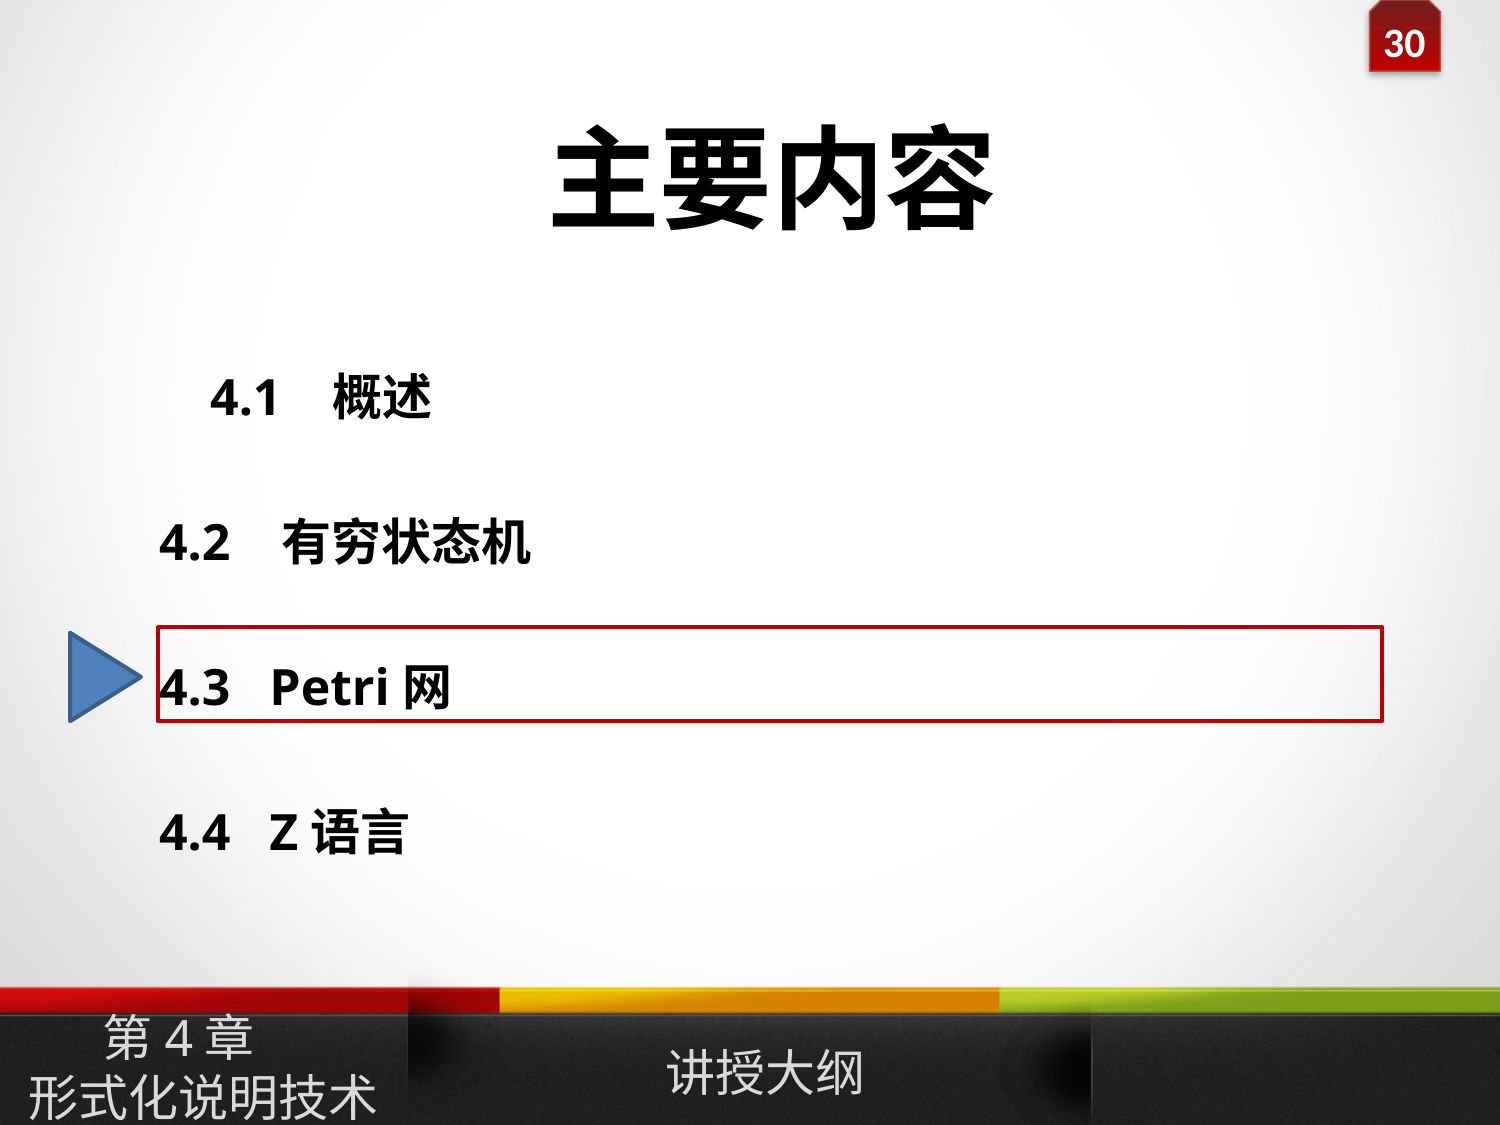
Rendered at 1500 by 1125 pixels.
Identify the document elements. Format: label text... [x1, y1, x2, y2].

text_box [68, 631, 144, 723]
text_box 讲授大纲 [524, 1032, 973, 1111]
text_box 4.1 概述 4.2 有穷状态机 4.3 Petri网 4.4 Z语言 [105, 298, 1456, 901]
text_box [41, 1022, 373, 1027]
text_box 第4章 形式化说明技术 [0, 1027, 390, 1106]
text_box 主要内容 [121, 111, 1424, 254]
picture [0, 0, 1500, 1125]
text_box [156, 625, 1384, 723]
